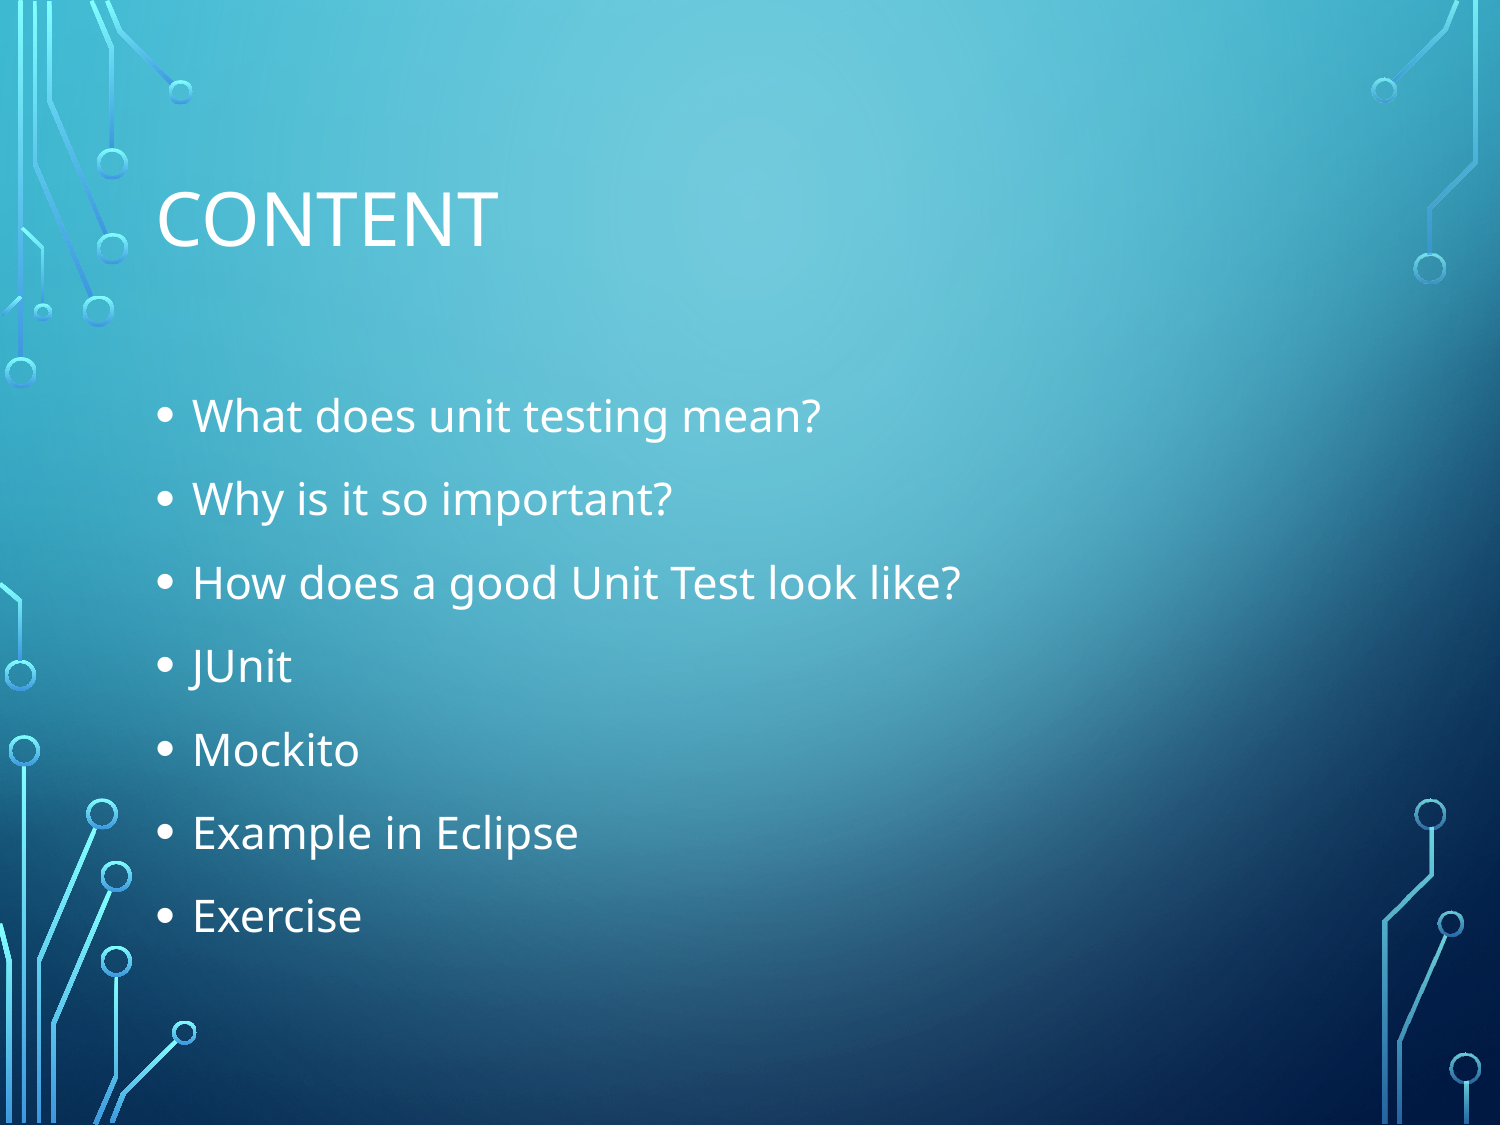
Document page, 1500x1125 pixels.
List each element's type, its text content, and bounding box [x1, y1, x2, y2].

list What does unit testing mean? Why is it so important? How does a good Unit Test look like? JUnit Mockito Example in Eclipse Exercise [140, 369, 1360, 950]
title Content [140, 101, 1360, 344]
